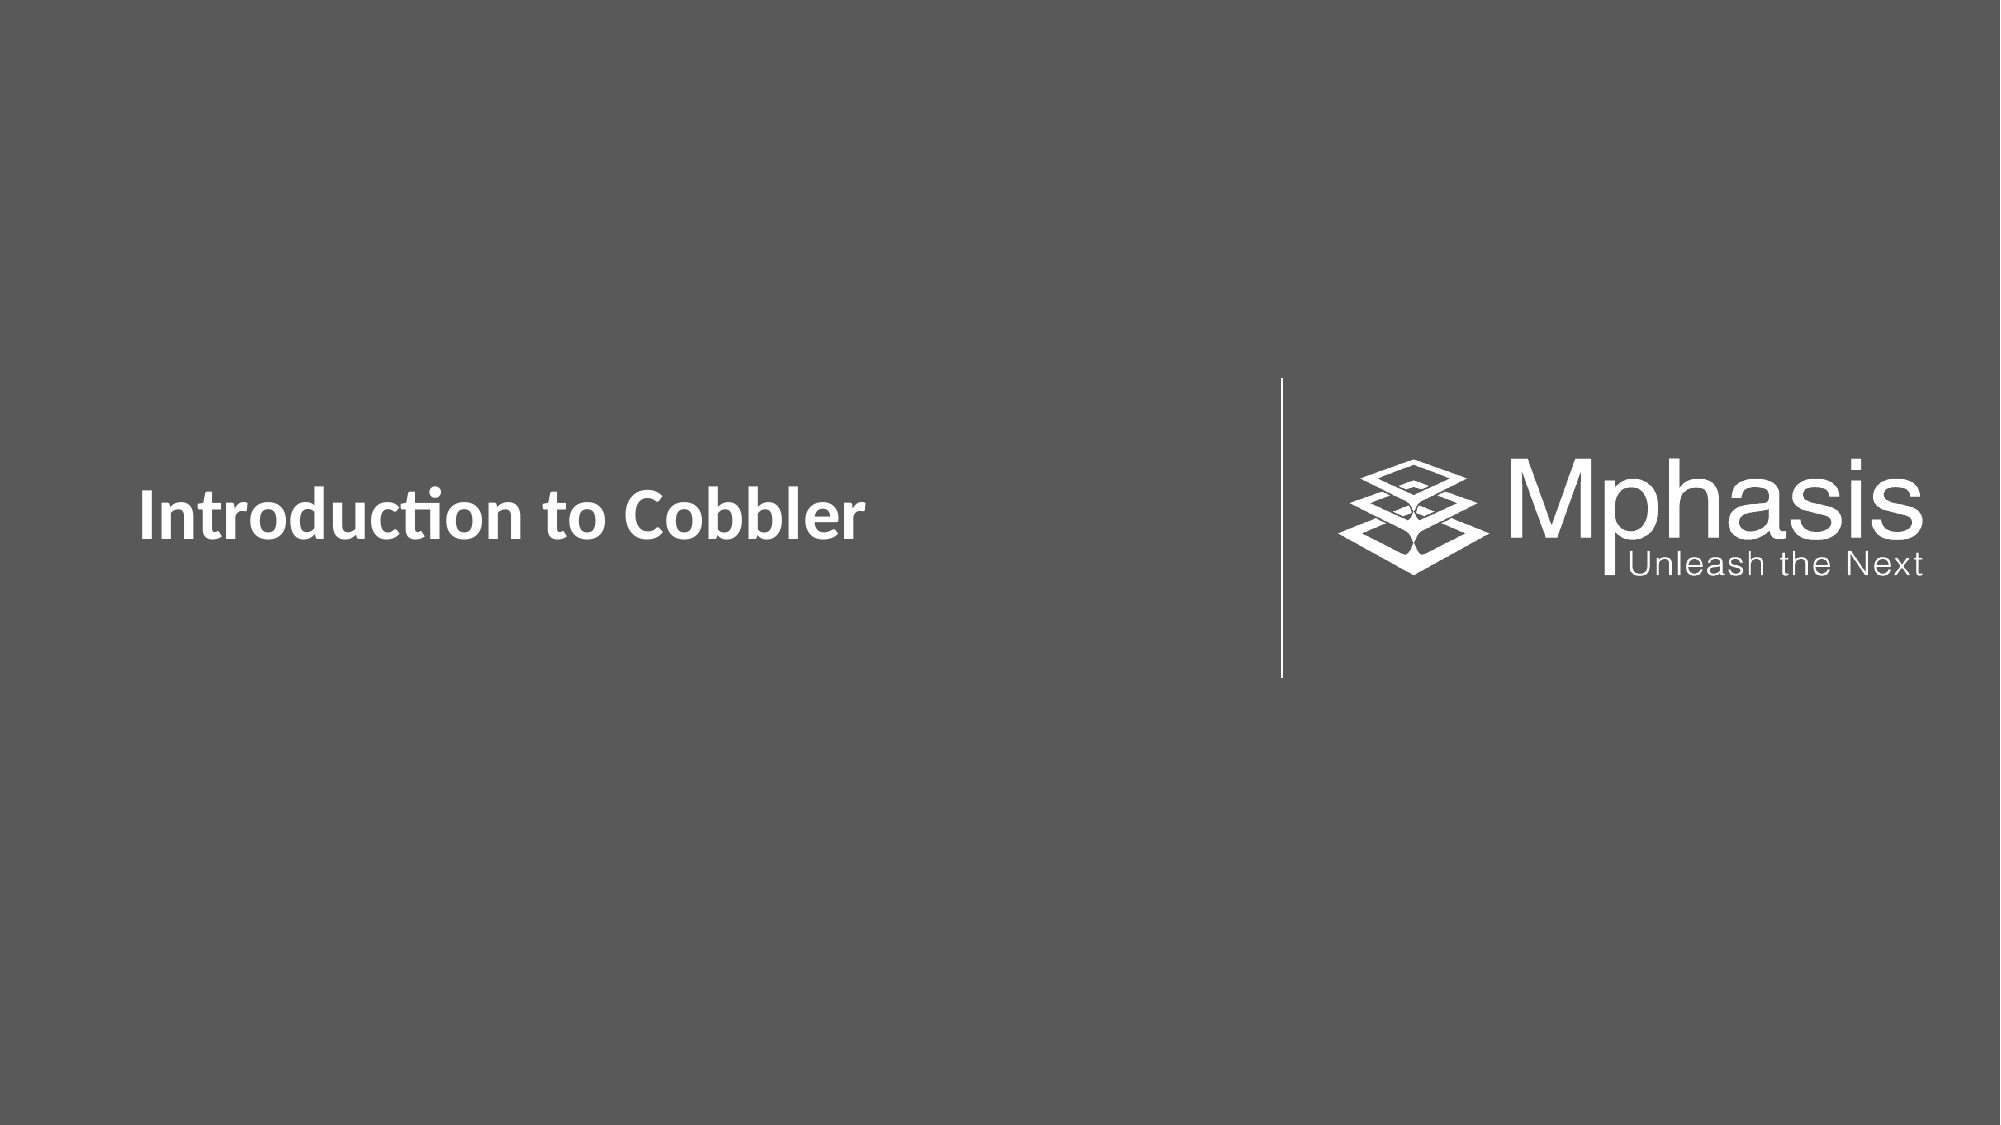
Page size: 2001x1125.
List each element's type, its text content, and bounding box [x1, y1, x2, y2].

picture [1306, 435, 1952, 598]
title Introduction to Cobbler [122, 389, 1274, 556]
